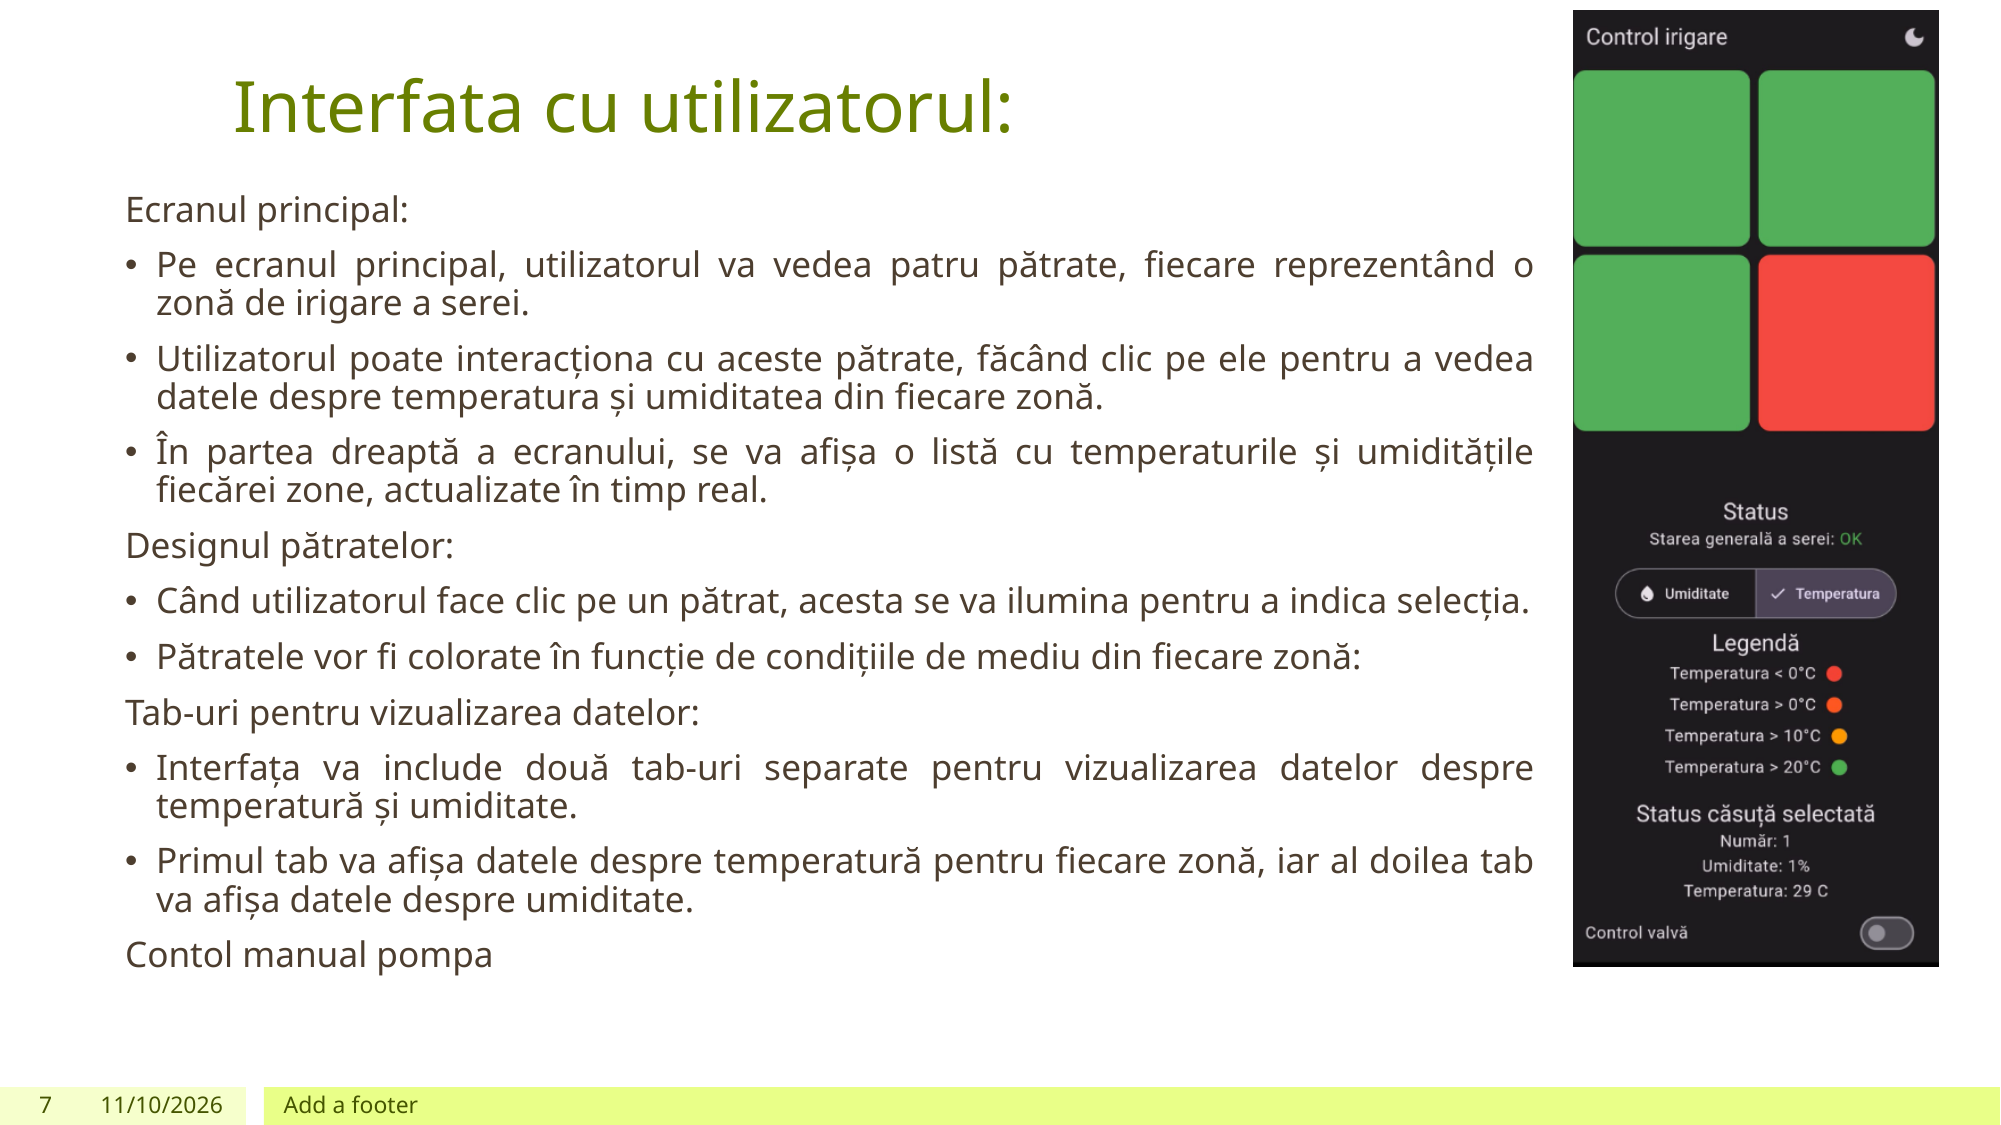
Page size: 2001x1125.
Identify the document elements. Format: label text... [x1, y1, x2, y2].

picture [1573, 10, 1939, 967]
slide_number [74, 1087, 239, 1125]
footer Add a footer [268, 1087, 1769, 1125]
slide_number 7 [0, 1087, 68, 1125]
list Ecranul principal: Pe ecranul principal, utilizatorul va vedea patru pătrate, fiecare reprezentând o zonă de irigare a serei. Utilizatorul poate interacționa cu aceste pătrate, făcând clic pe ele pentru a vedea datele despre temperatura și umiditatea din fiecare zonă. În partea dreaptă a ecranului, se va afișa o listă cu temperaturile și umiditățile fiecărei zone, actualizate în timp real. Designul pătratelor: Când utilizatorul face clic pe un pătrat, acesta se va ilumina pentru a indica selecția. Pătratele vor fi colorate în funcție de condițiile de mediu din fiecare zonă: Tab-uri pentru vizualizarea datelor: Interfața va include două tab-uri separate pentru vizualizarea datelor despre temperatură și umiditate. Primul tab va afișa datele despre temperatură pentru fiecare zonă, iar al doilea tab va afișa datele despre umiditate. Contol manual pompa [109, 184, 1552, 1014]
title Interfata cu utilizatorul: [218, 45, 1573, 155]
